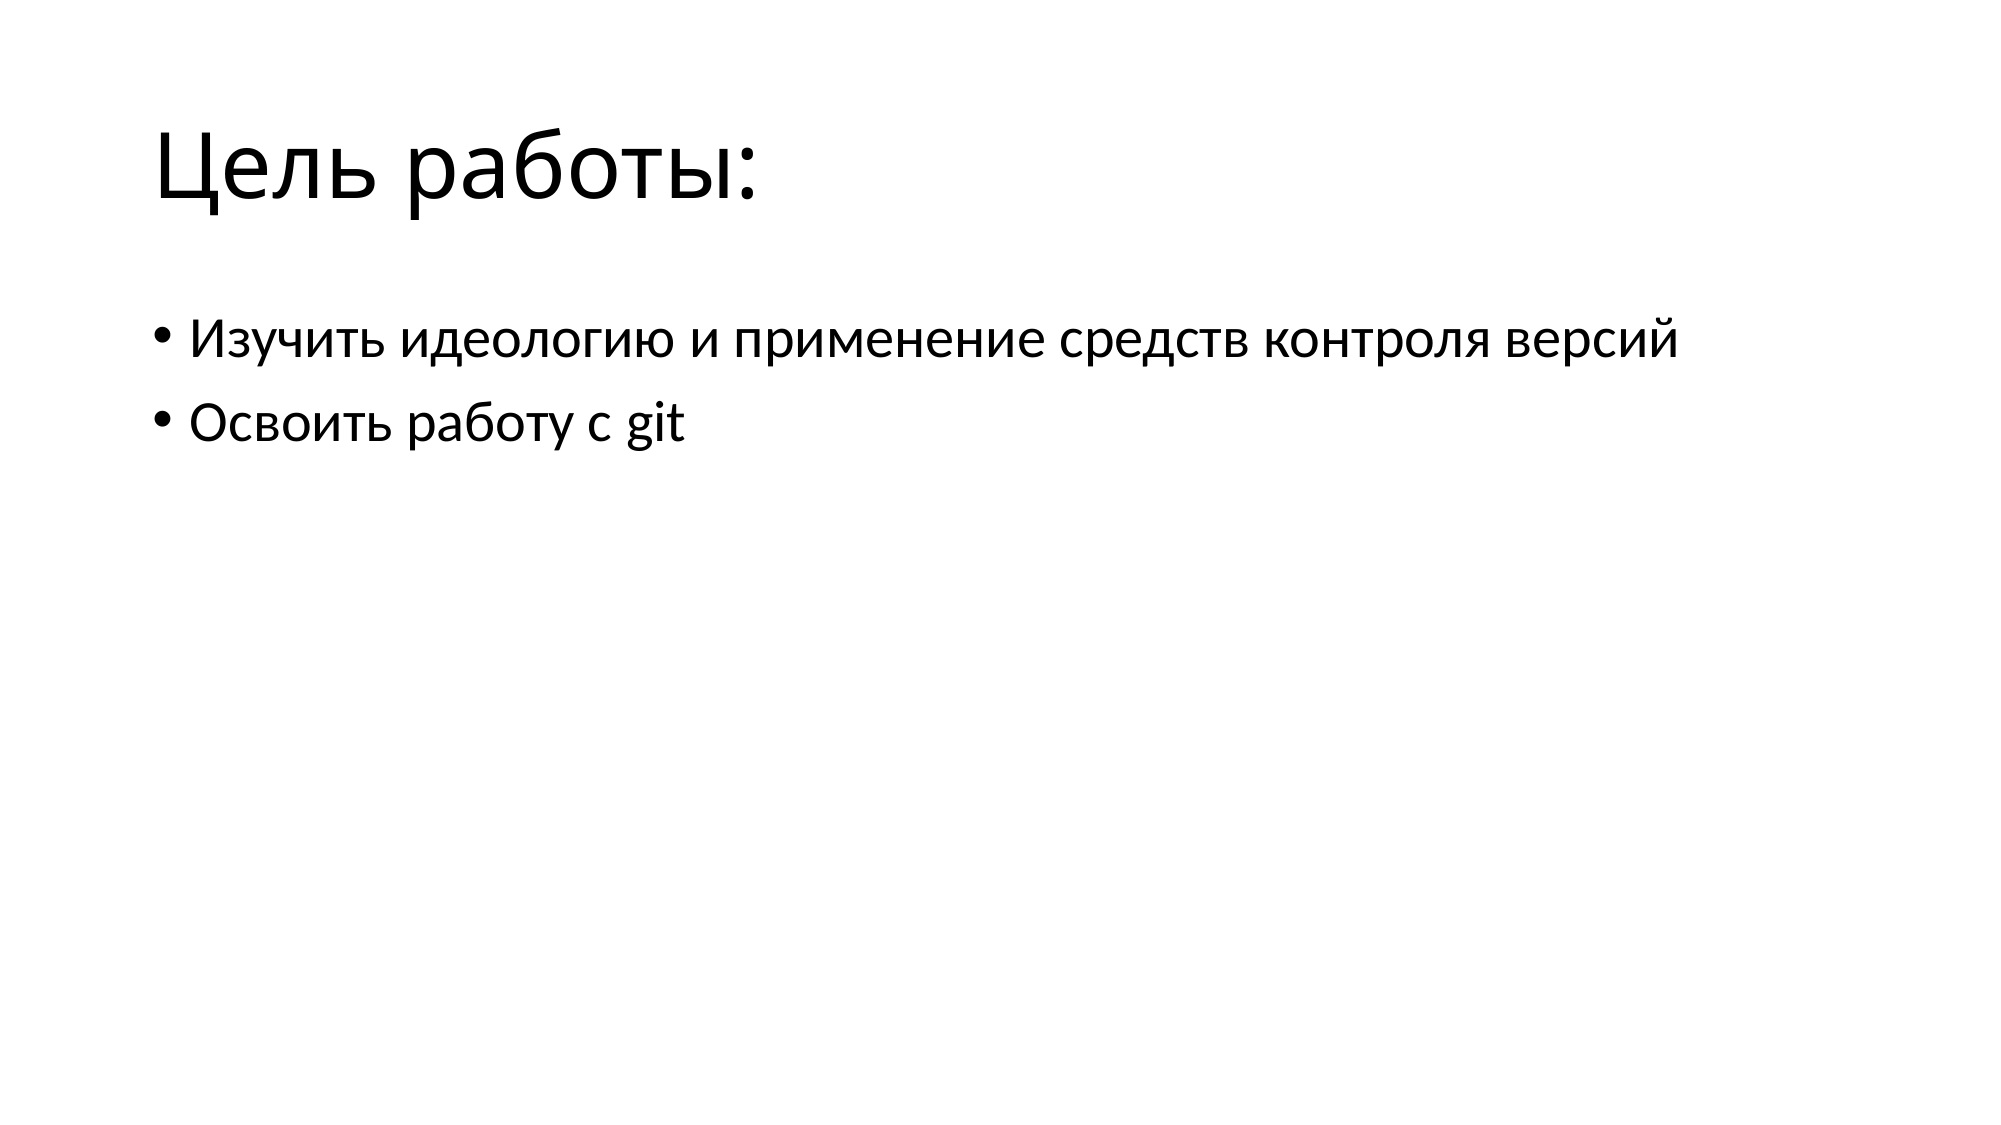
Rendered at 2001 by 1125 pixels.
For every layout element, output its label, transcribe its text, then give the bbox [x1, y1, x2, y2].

list Изучить идеологию и применение средств контроля версий Освоить работу с git [137, 299, 1863, 1014]
title Цель работы: [137, 59, 1863, 278]
